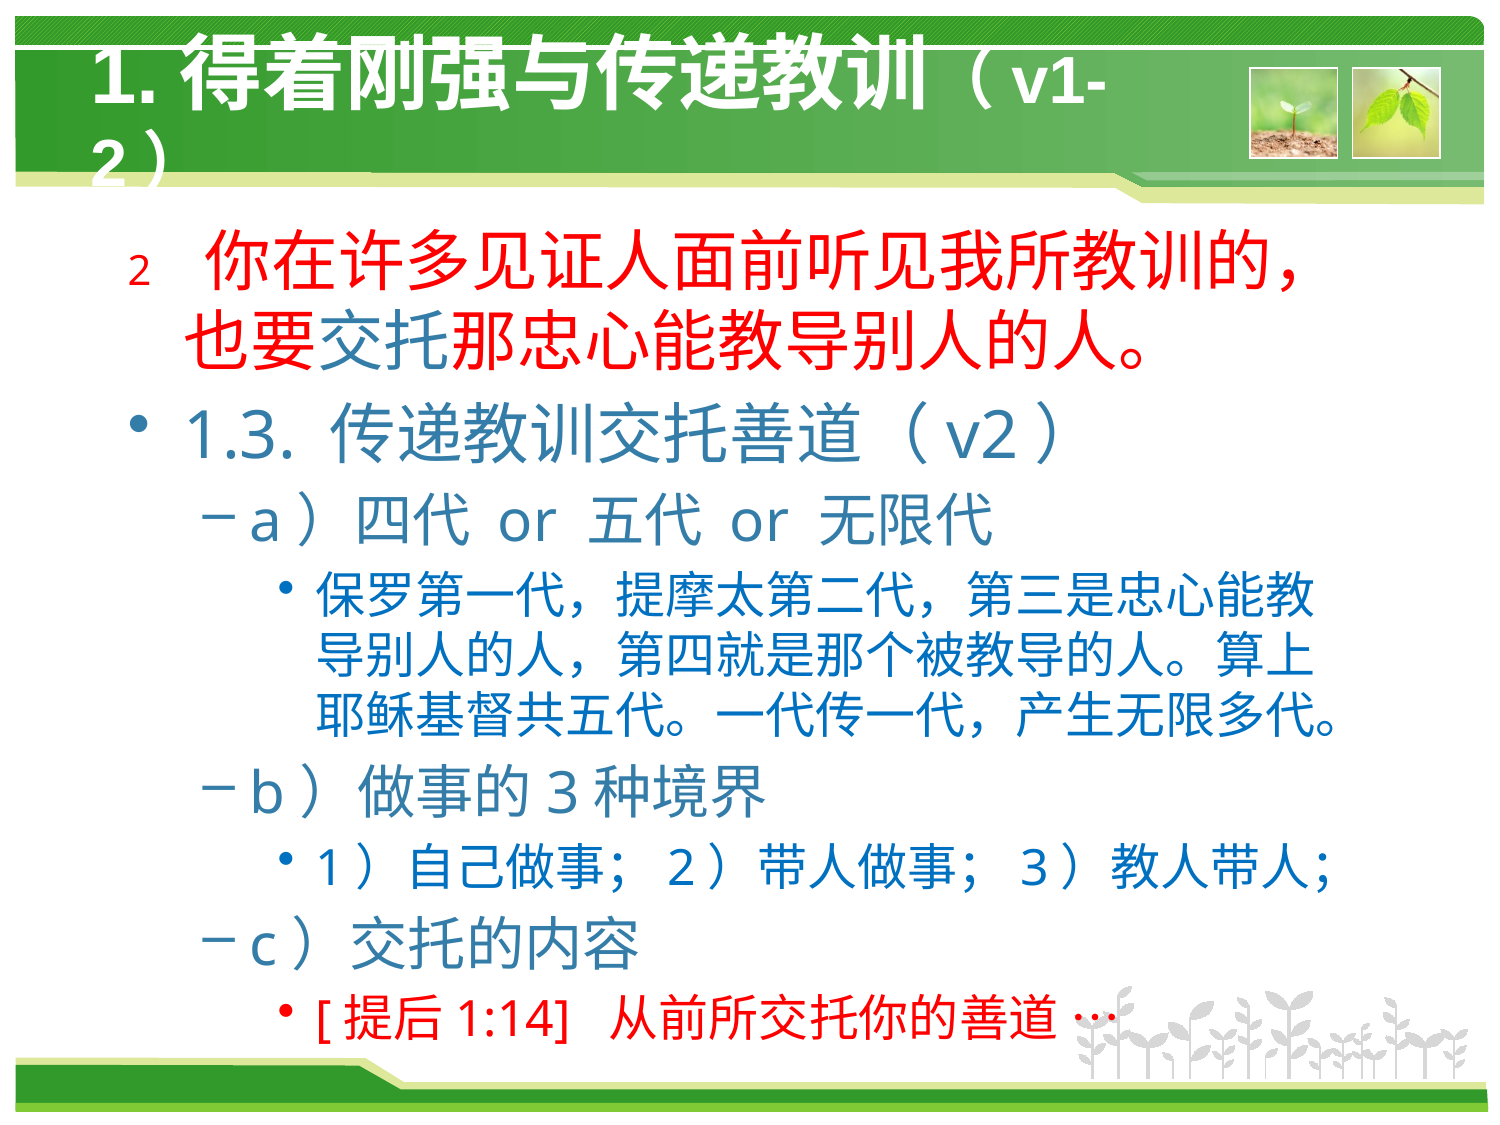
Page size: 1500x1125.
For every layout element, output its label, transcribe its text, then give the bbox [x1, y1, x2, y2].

picture [1251, 69, 1337, 157]
list 2 你在许多见证人面前听见我所教训的，也要交托那忠心能教导别人的人。 1.3. 传递教训交托善道（v2） a）四代 or 五代 or 无限代 保罗第一代，提摩太第二代，第三是忠心能教导别人的人，第四就是那个被教导的人。算上耶稣基督共五代。一代传一代，产生无限多代。 b）做事的3种境界 1）自己做事；2）带人做事；3）教人带人； c）交托的内容 [提后1:14] 从前所交托你的善道 … [112, 210, 1338, 1043]
title 1.得着刚强与传递教训（v1-2） [75, 39, 1231, 182]
picture [1353, 69, 1439, 157]
